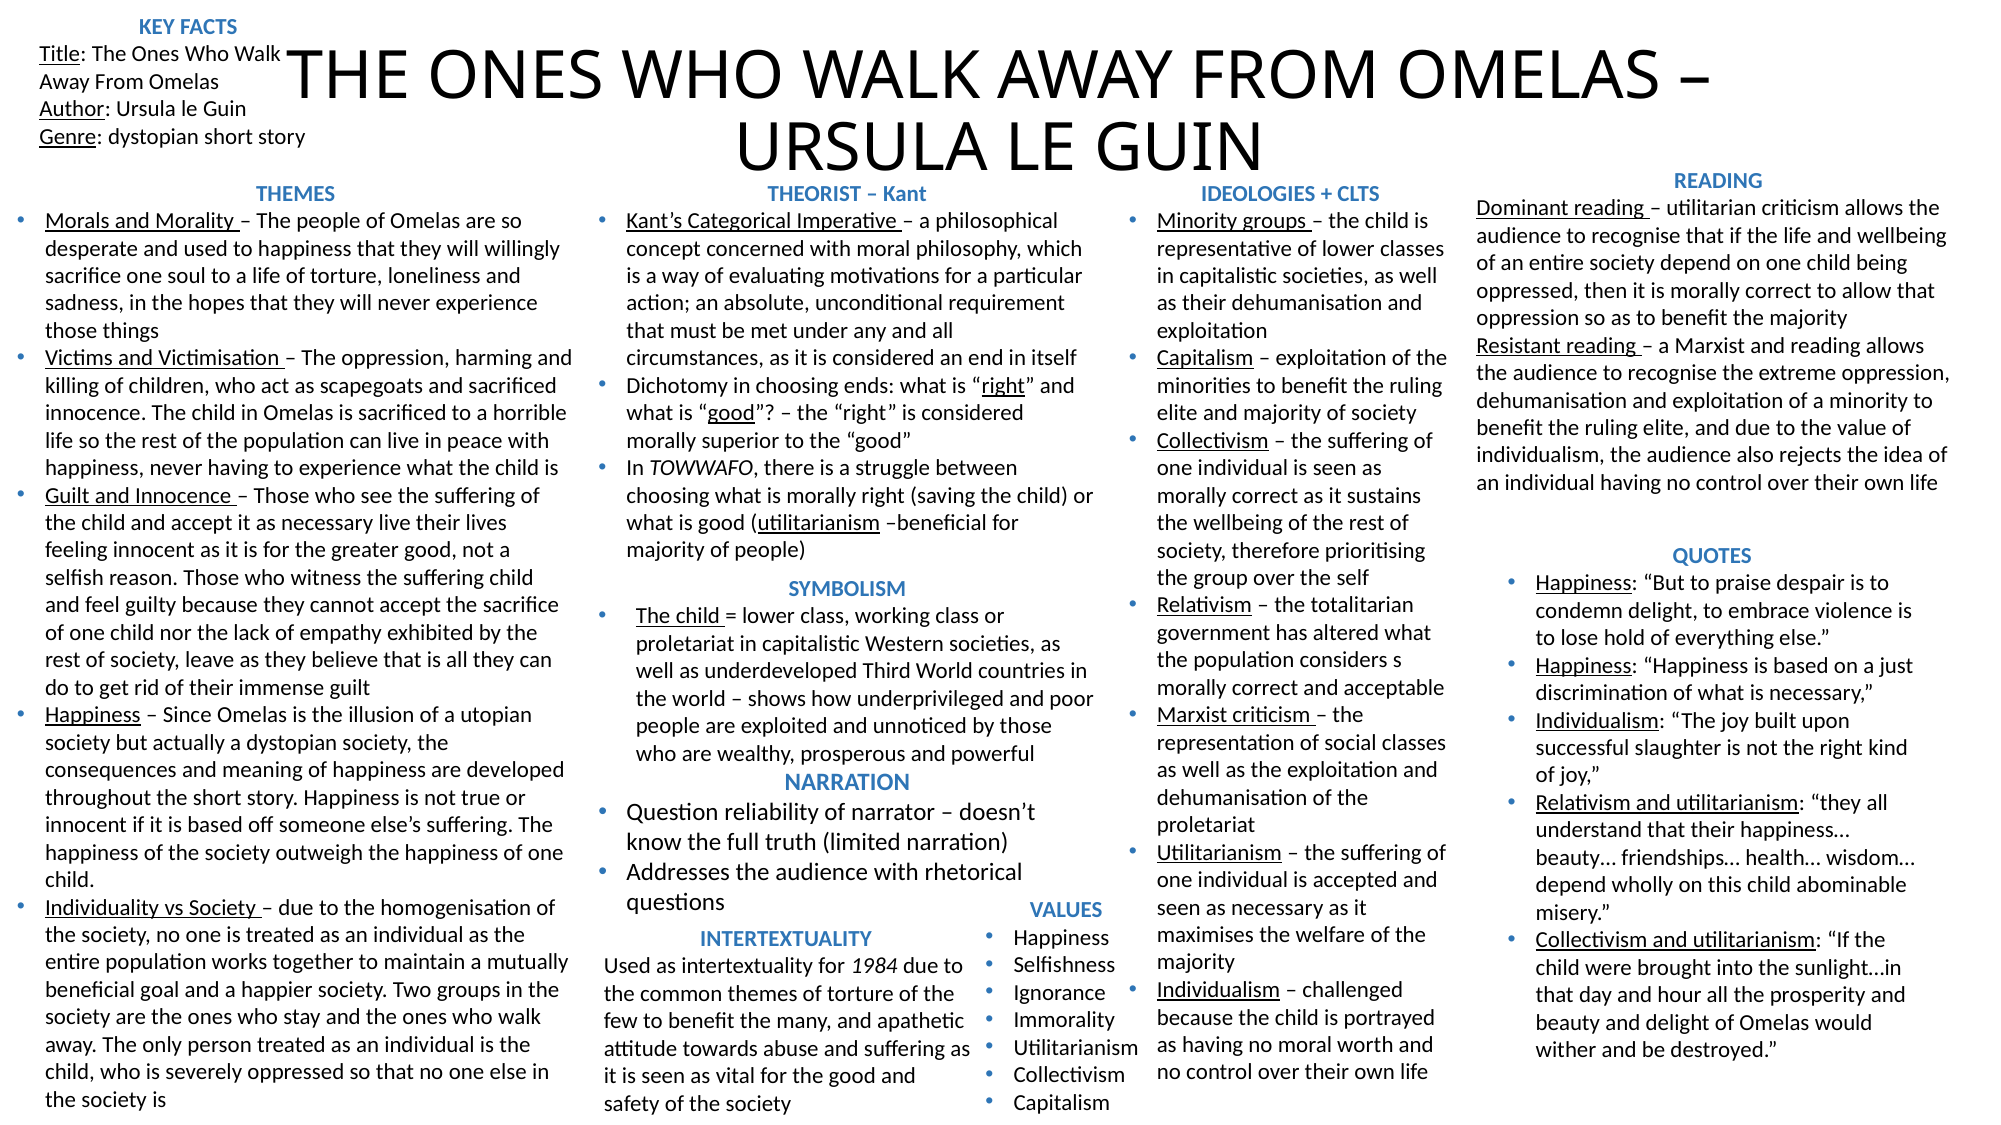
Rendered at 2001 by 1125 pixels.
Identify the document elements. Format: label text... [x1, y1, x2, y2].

text_box THEMES Morals and Morality – The people of Omelas are so desperate and used to happiness that they will willingly sacrifice one soul to a life of torture, loneliness and sadness, in the hopes that they will never experience those things Victims and Victimisation – The oppression, harming and killing of children, who act as scapegoats and sacrificed innocence. The child in Omelas is sacrificed to a horrible life so the rest of the population can live in peace with happiness, never having to experience what the child is Guilt and Innocence – Those who see the suffering of the child and accept it as necessary live their lives feeling innocent as it is for the greater good, not a selfish reason. Those who witness the suffering child and feel guilty because they cannot accept the sacrifice of one child nor the lack of empathy exhibited by the rest of society, leave as they believe that is all they can do to get rid of their immense guilt Happiness – Since Omelas is the illusion of a utopian society but actually a dystopian society, the consequences and meaning of happiness are developed throughout the short story. Happiness is not true or innocent if it is based off someone else’s suffering. The happiness of the society outweigh the happiness of one child. Individuality vs Society – due to the homogenisation of the society, no one is treated as an individual as the entire population works together to maintain a mutually beneficial goal and a happier society. Two groups in the society are the ones who stay and the ones who walk away. The only person treated as an individual is the child, who is severely oppressed so that no one else in the society is [2, 170, 589, 1120]
text_box VALUES Happiness Selfishness Ignorance Immorality Utilitarianism Collectivism Capitalism [989, 887, 1163, 1123]
text_box SYMBOLISM The child = lower class, working class or proletariat in capitalistic Western societies, as well as underdeveloped Third World countries in the world – shows how underprivileged and poor people are exploited and unnoticed by those who are wealthy, prosperous and powerful NARRATION Question reliability of narrator – doesn’t know the full truth (limited narration) Addresses the audience with rhetorical questions [583, 570, 1112, 923]
text_box READING Dominant reading – utilitarian criticism allows the audience to recognise that if the life and wellbeing of an entire society depend on one child being oppressed, then it is morally correct to allow that oppression so as to benefit the majority Resistant reading – a Marxist and reading allows the audience to recognise the extreme oppression, dehumanisation and exploitation of a minority to benefit the ruling elite, and due to the value of individualism, the audience also rejects the idea of an individual having no control over their own life [1461, 158, 1976, 503]
title THE ONES WHO WALK AWAY FROM OMELAS – URSULA LE GUIN [259, 0, 1741, 225]
text_box KEY FACTS Title: The Ones Who Walk Away From Omelas Author: Ursula le Guin Genre: dystopian short story [24, 4, 352, 157]
text_box INTERTEXTUALITY Used as intertextuality for 1984 due to the common themes of torture of the few to benefit the many, and apathetic attitude towards abuse and suffering as it is seen as vital for the good and safety of the society [589, 915, 989, 1123]
text_box THEORIST – Kant Kant’s Categorical Imperative – a philosophical concept concerned with moral philosophy, which is a way of evaluating motivations for a particular action; an absolute, unconditional requirement that must be met under any and all circumstances, as it is considered an end in itself Dichotomy in choosing ends: what is “right” and what is “good”? – the “right” is considered morally superior to the “good” In TOWWAFO, there is a struggle between choosing what is morally right (saving the child) or what is good (utilitarianism –beneficial for majority of people) [583, 170, 1112, 570]
text_box QUOTES Happiness: “But to praise despair is to condemn delight, to embrace violence is to lose hold of everything else.” Happiness: “Happiness is based on a just discrimination of what is necessary,” Individualism: “The joy built upon successful slaughter is not the right kind of joy,” Relativism and utilitarianism: “they all understand that their happiness… beauty… friendships… health… wisdom… depend wholly on this child abominable misery.” Collectivism and utilitarianism: “If the child were brought into the sunlight…in that day and hour all the prosperity and beauty and delight of Omelas would wither and be destroyed.” [1492, 533, 1932, 1070]
text_box IDEOLOGIES + CLTS Minority groups – the child is representative of lower classes in capitalistic societies, as well as their dehumanisation and exploitation Capitalism – exploitation of the minorities to benefit the ruling elite and majority of society Collectivism – the suffering of one individual is seen as morally correct as it sustains the wellbeing of the rest of society, therefore prioritising the group over the self Relativism – the totalitarian government has altered what the population considers s morally correct and acceptable Marxist criticism – the representation of social classes as well as the exploitation and dehumanisation of the proletariat Utilitarianism – the suffering of one individual is accepted and seen as necessary as it maximises the welfare of the majority Individualism – challenged because the child is portrayed as having no moral worth and no control over their own life [1114, 170, 1467, 1092]
